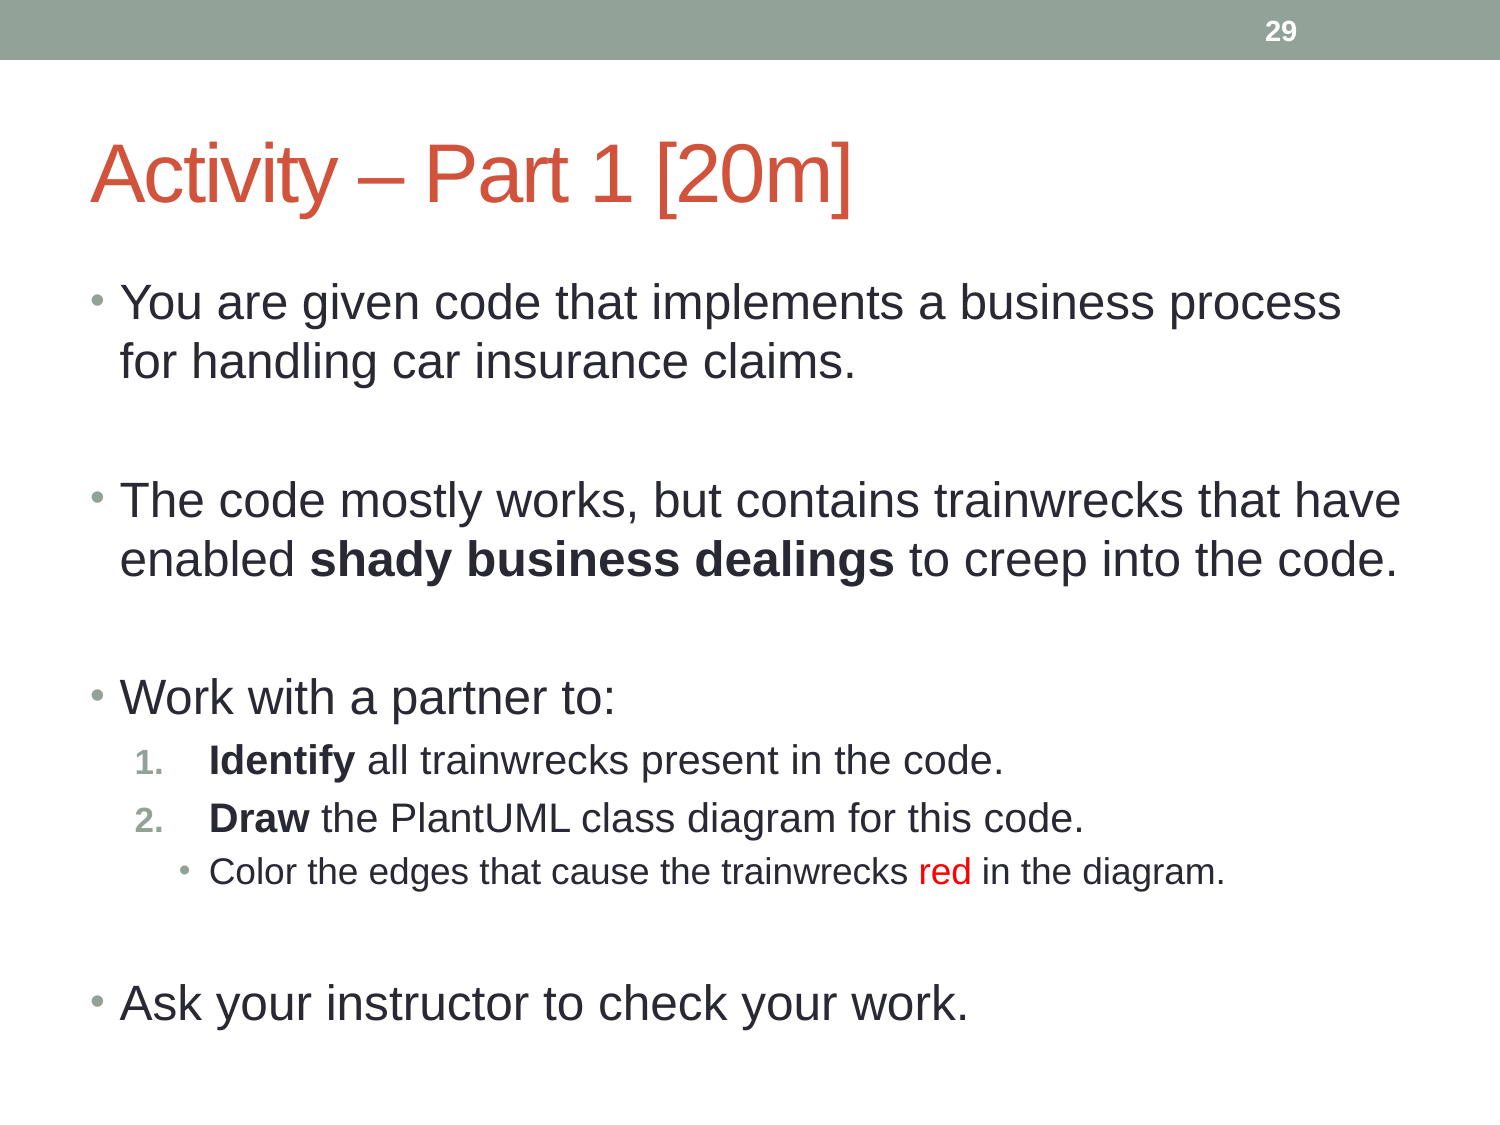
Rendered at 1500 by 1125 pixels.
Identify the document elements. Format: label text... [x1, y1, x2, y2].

list You are given code that implements a business process for handling car insurance claims. The code mostly works, but contains trainwrecks that have enabled shady business dealings to creep into the code. Work with a partner to: Identify all trainwrecks present in the code. Draw the PlantUML class diagram for this code. Color the edges that cause the trainwrecks red in the diagram. Ask your instructor to check your work. [75, 262, 1425, 1063]
slide_number 29 [1250, 3, 1425, 57]
title Activity – Part 1 [20m] [75, 87, 1425, 250]
